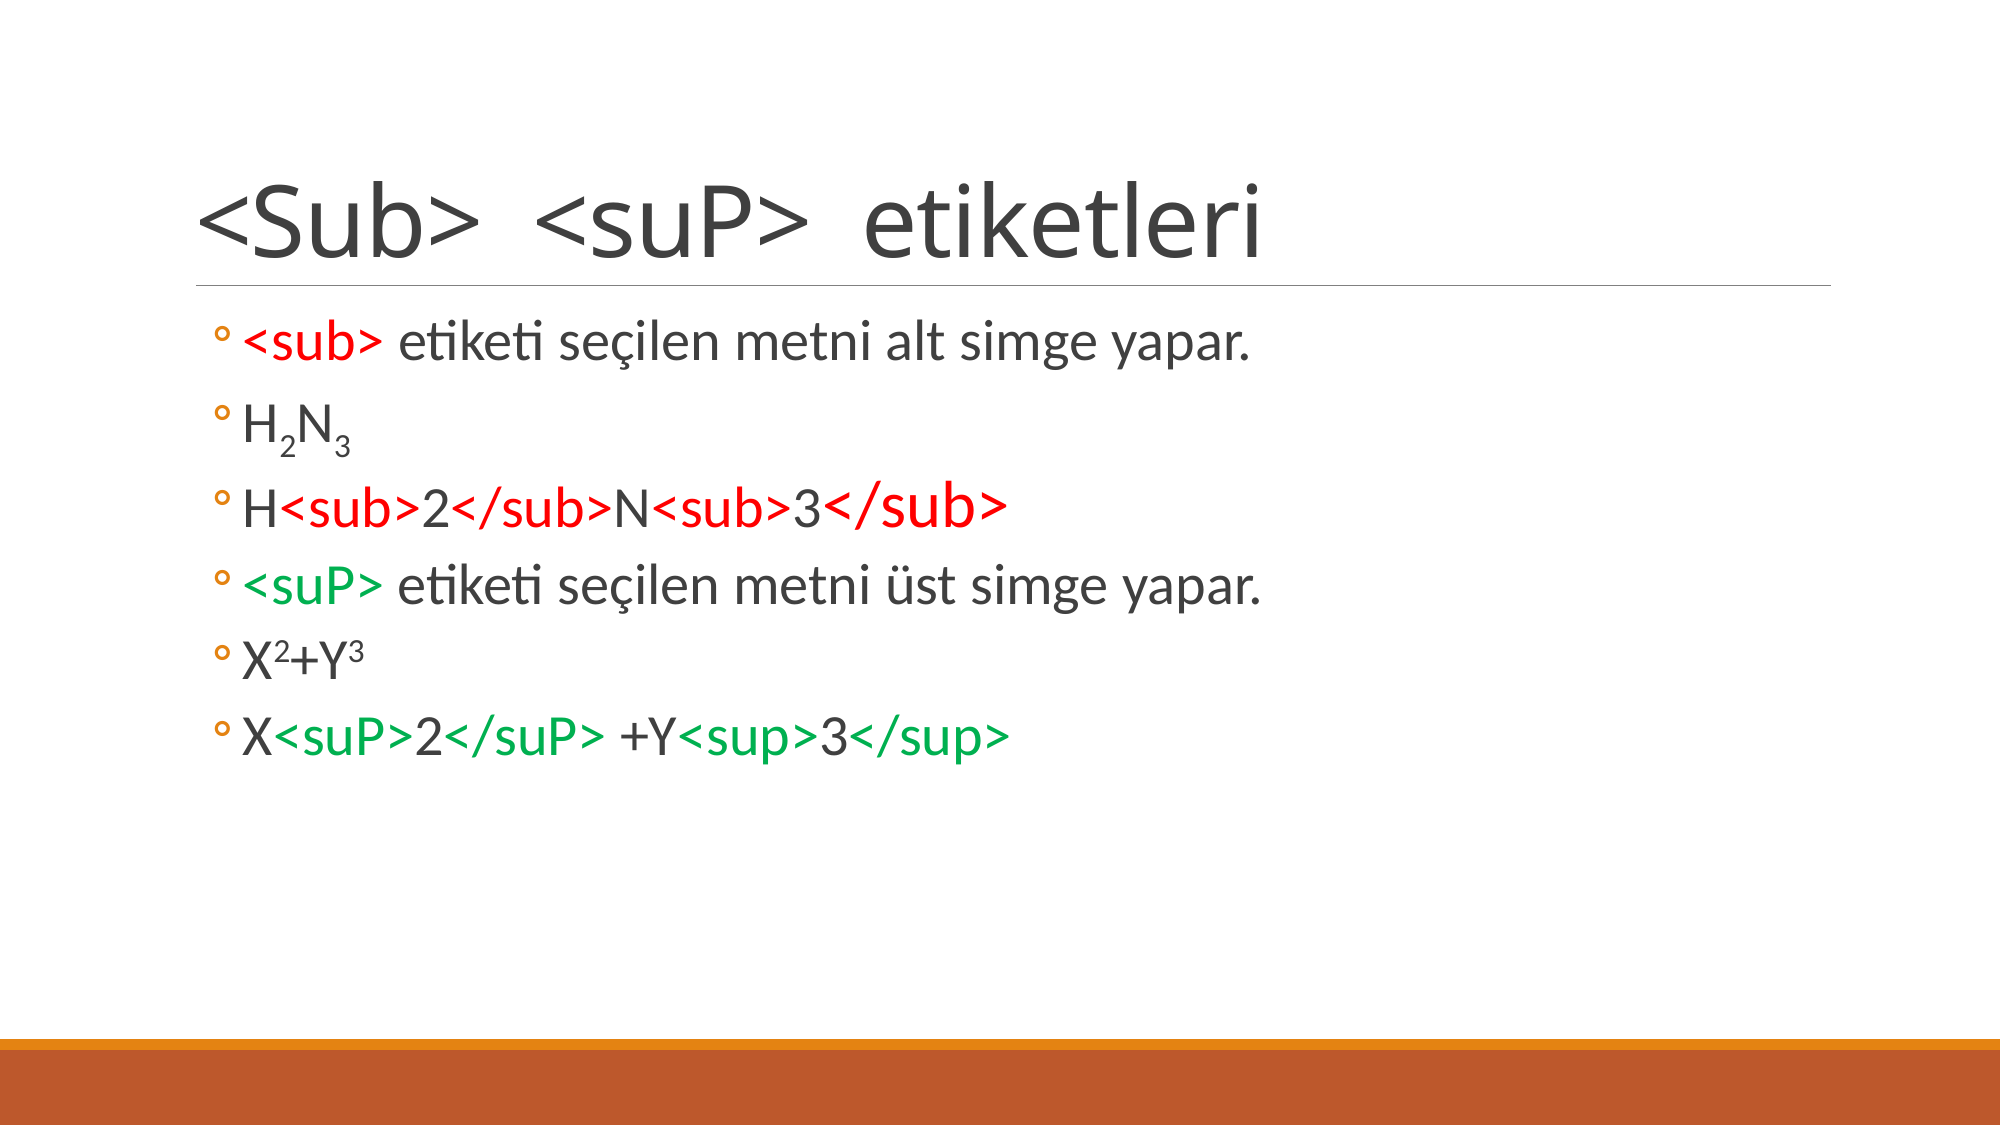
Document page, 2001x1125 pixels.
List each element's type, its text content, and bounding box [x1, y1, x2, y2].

title <Sub> <suP> etiketleri [180, 47, 1830, 285]
list <sub> etiketi seçilen metni alt simge yapar. H2N3 H<sub>2</sub>N<sub>3</sub> <suP> etiketi seçilen metni üst simge yapar. X2+Y3 X<suP>2</suP> +Y<sup>3</sup> [180, 302, 1830, 963]
